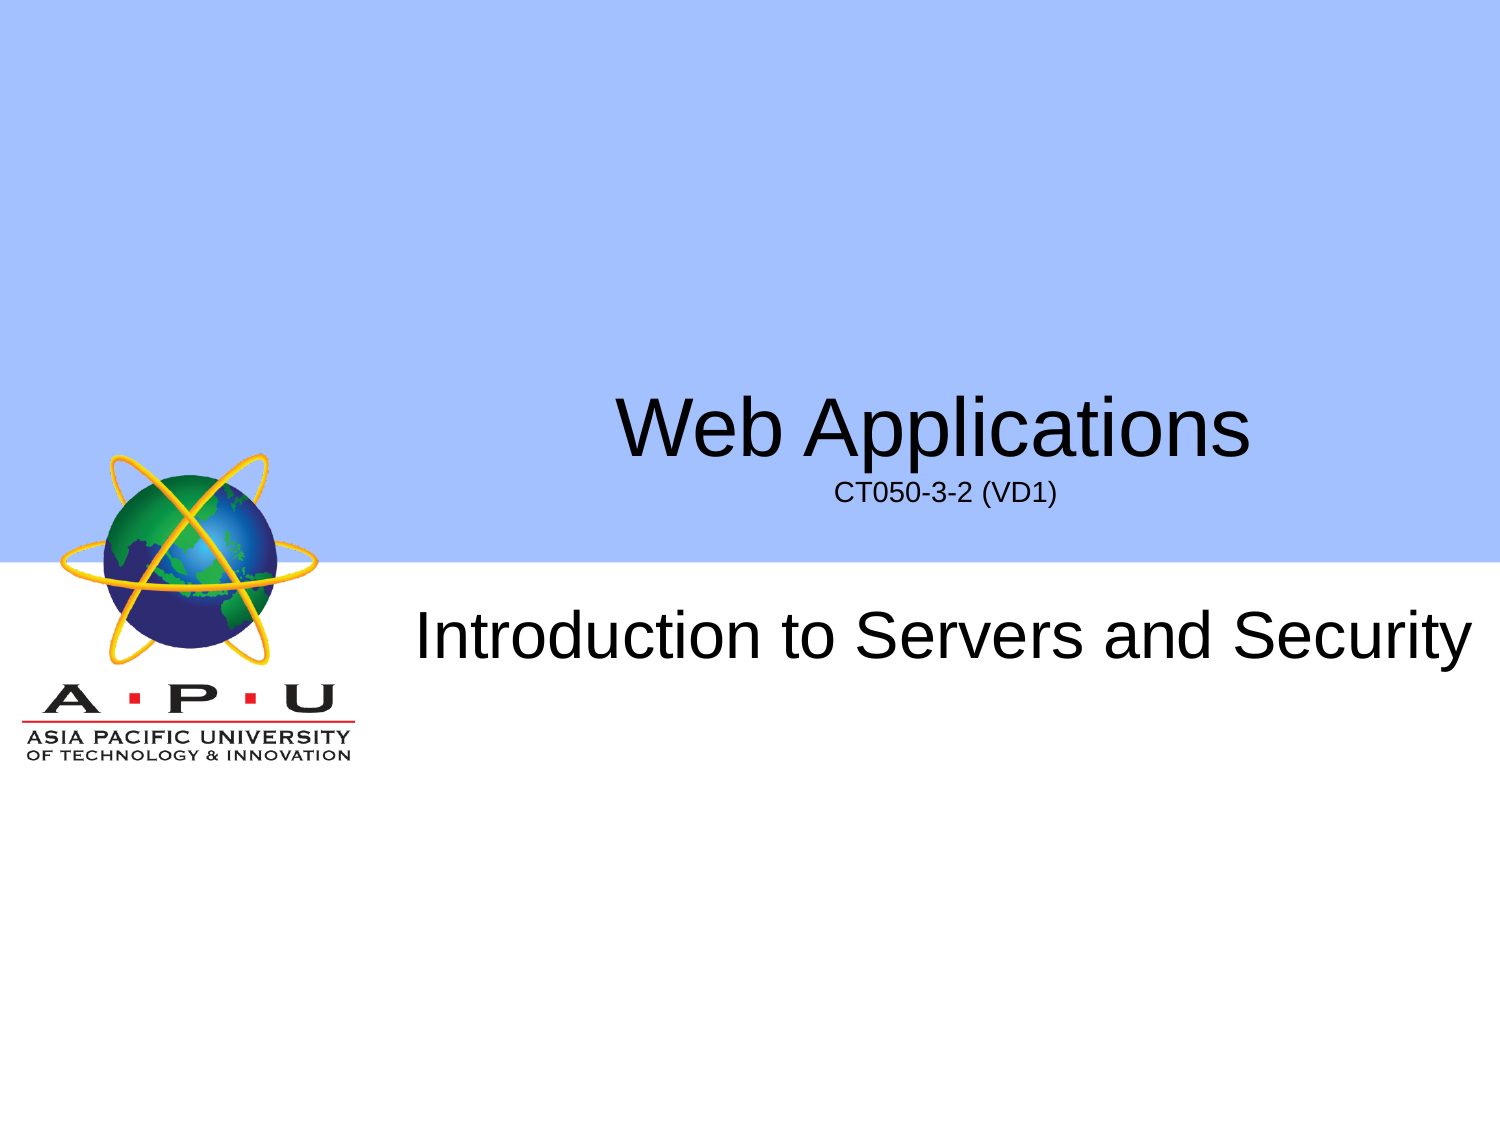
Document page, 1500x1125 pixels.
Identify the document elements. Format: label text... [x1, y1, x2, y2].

picture [0, 412, 397, 805]
title Web Applications CT050-3-2 (VD1) [391, 339, 1500, 543]
subtitle Introduction to Servers and Security [389, 584, 1500, 872]
